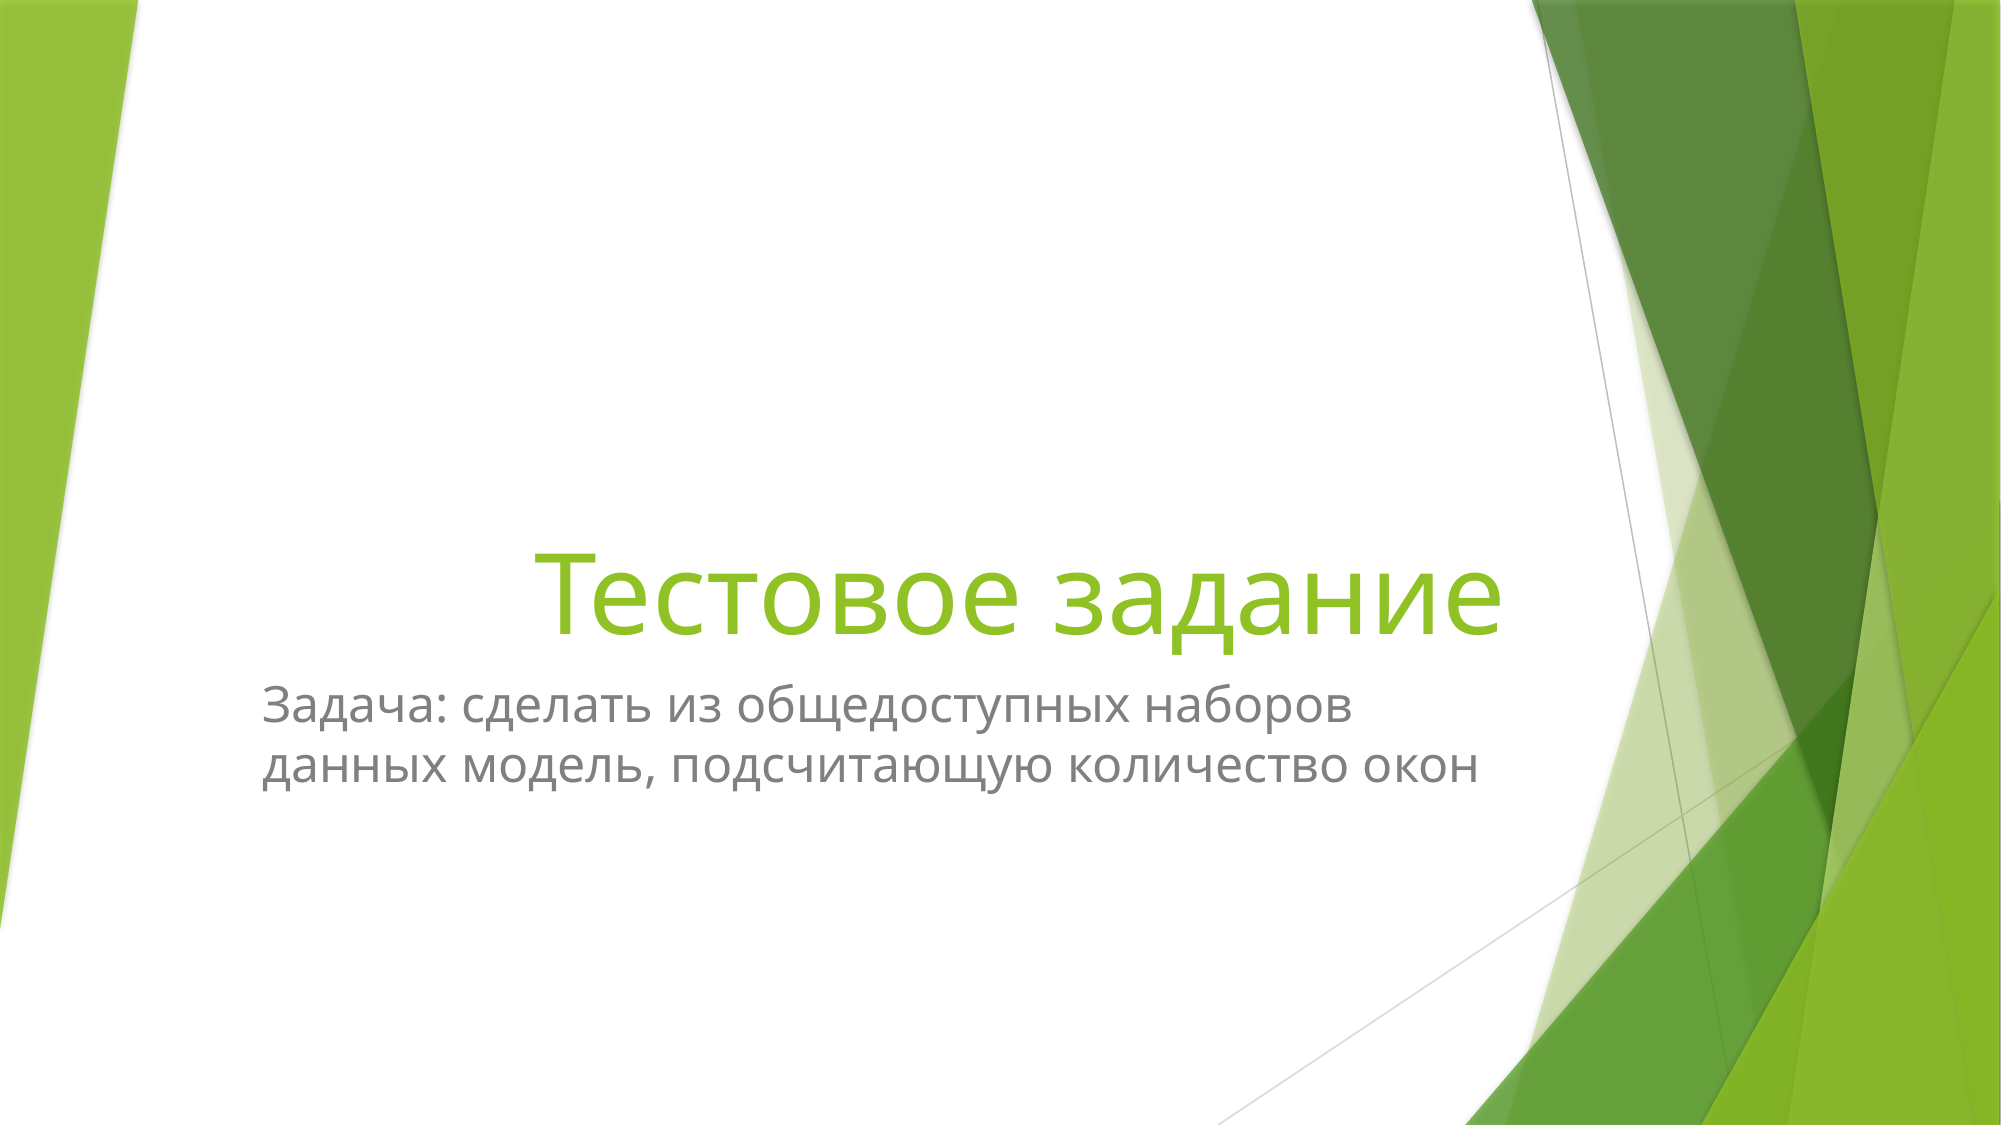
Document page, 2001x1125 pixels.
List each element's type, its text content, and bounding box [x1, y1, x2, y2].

subtitle Задача: сделать из общедоступных наборов данных модель, подсчитающую количество окон [247, 664, 1522, 845]
title Тестовое задание [247, 394, 1522, 664]
